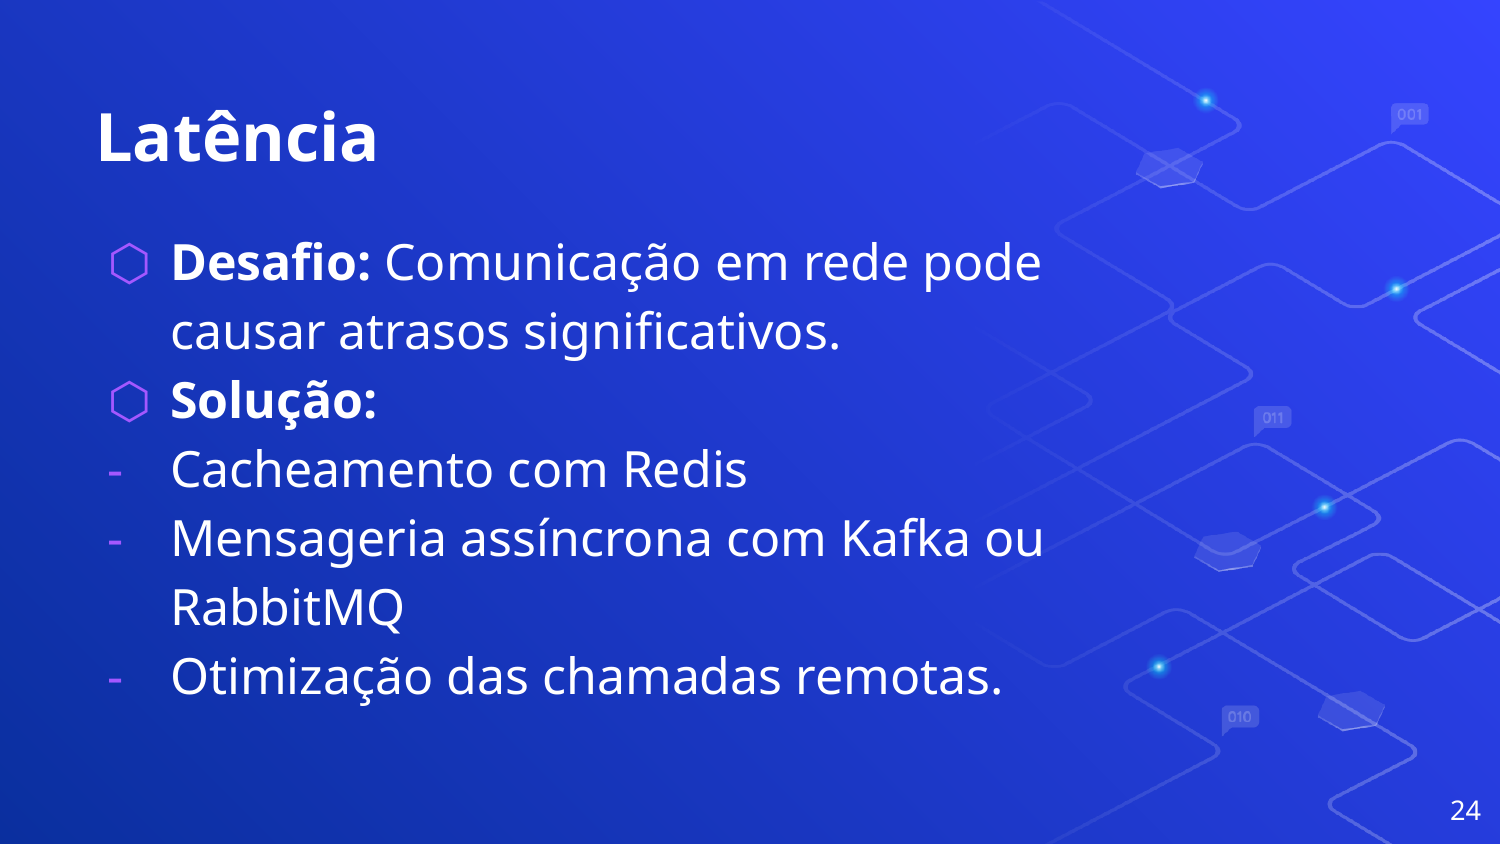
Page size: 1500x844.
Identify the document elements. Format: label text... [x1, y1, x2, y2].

slide_number ‹#› [1391, 779, 1482, 844]
picture [0, 0, 1500, 844]
list Desafio: Comunicação em rede pode causar atrasos significativos. Solução: Cacheamento com Redis Mensageria assíncrona com Kafka ou RabbitMQ Otimização das chamadas remotas. [95, 221, 1082, 762]
title Latência [95, 33, 1317, 175]
